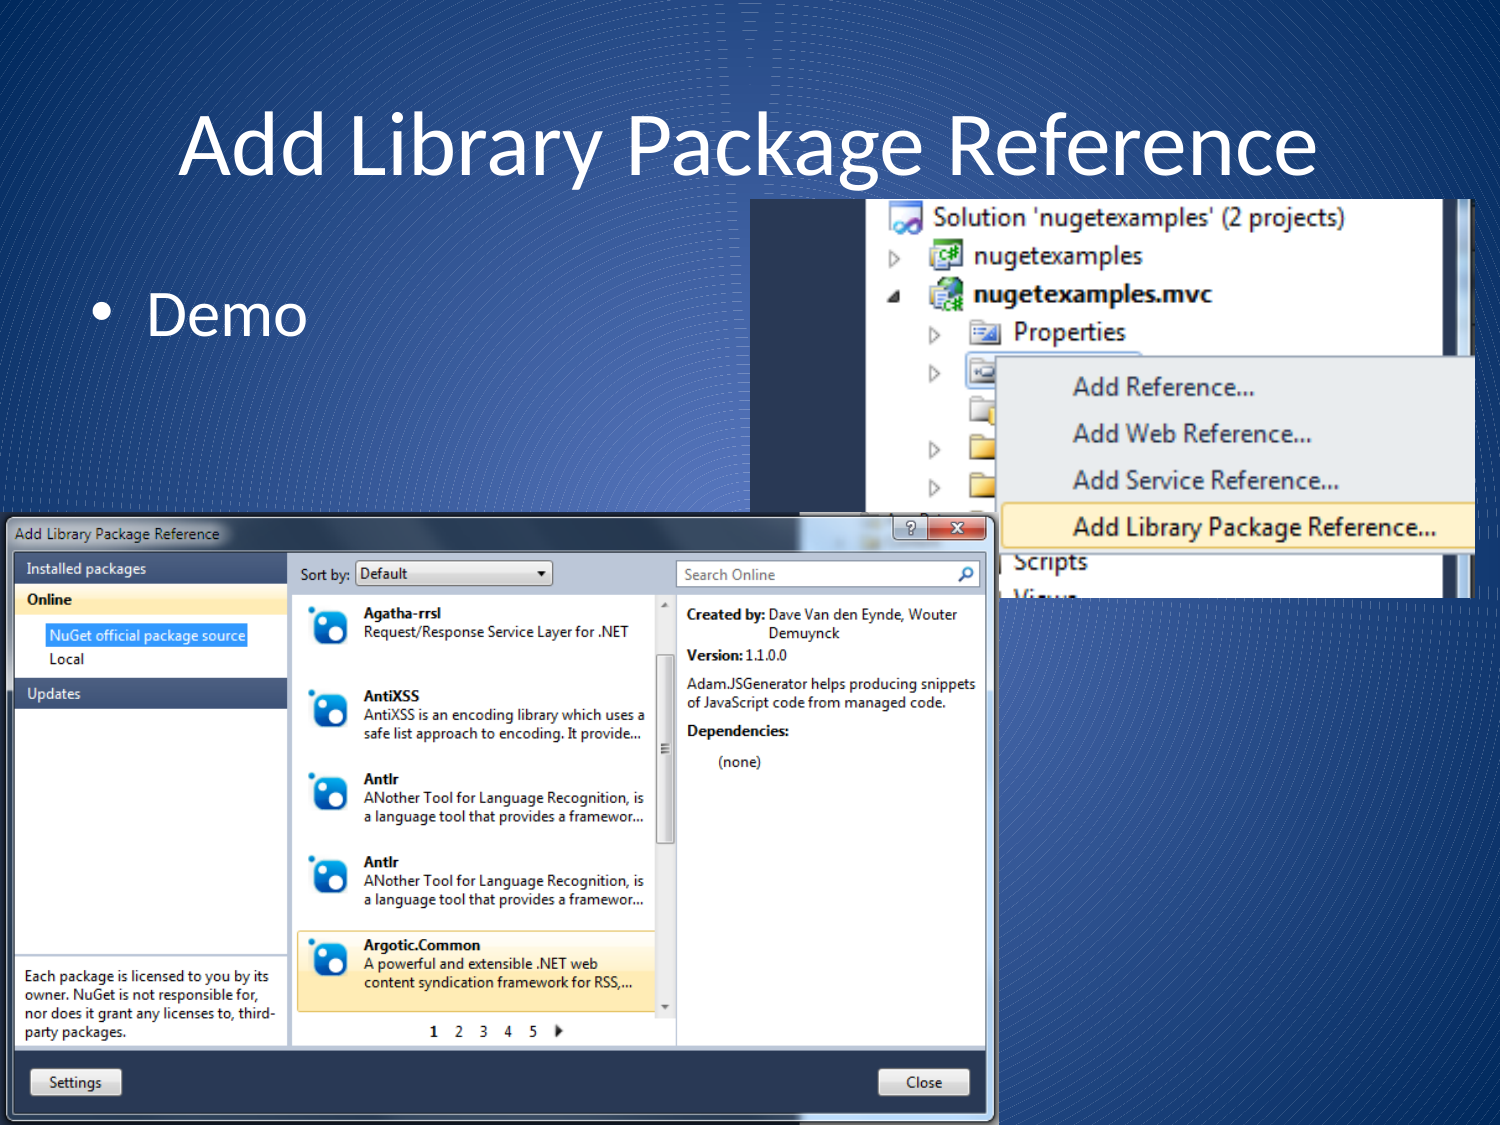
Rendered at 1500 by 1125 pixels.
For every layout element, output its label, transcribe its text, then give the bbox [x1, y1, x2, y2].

picture [0, 199, 1476, 1125]
list Demo [1002, 607, 1425, 1005]
title Add Library Package Reference [75, 45, 1425, 233]
list Demo [75, 262, 744, 510]
